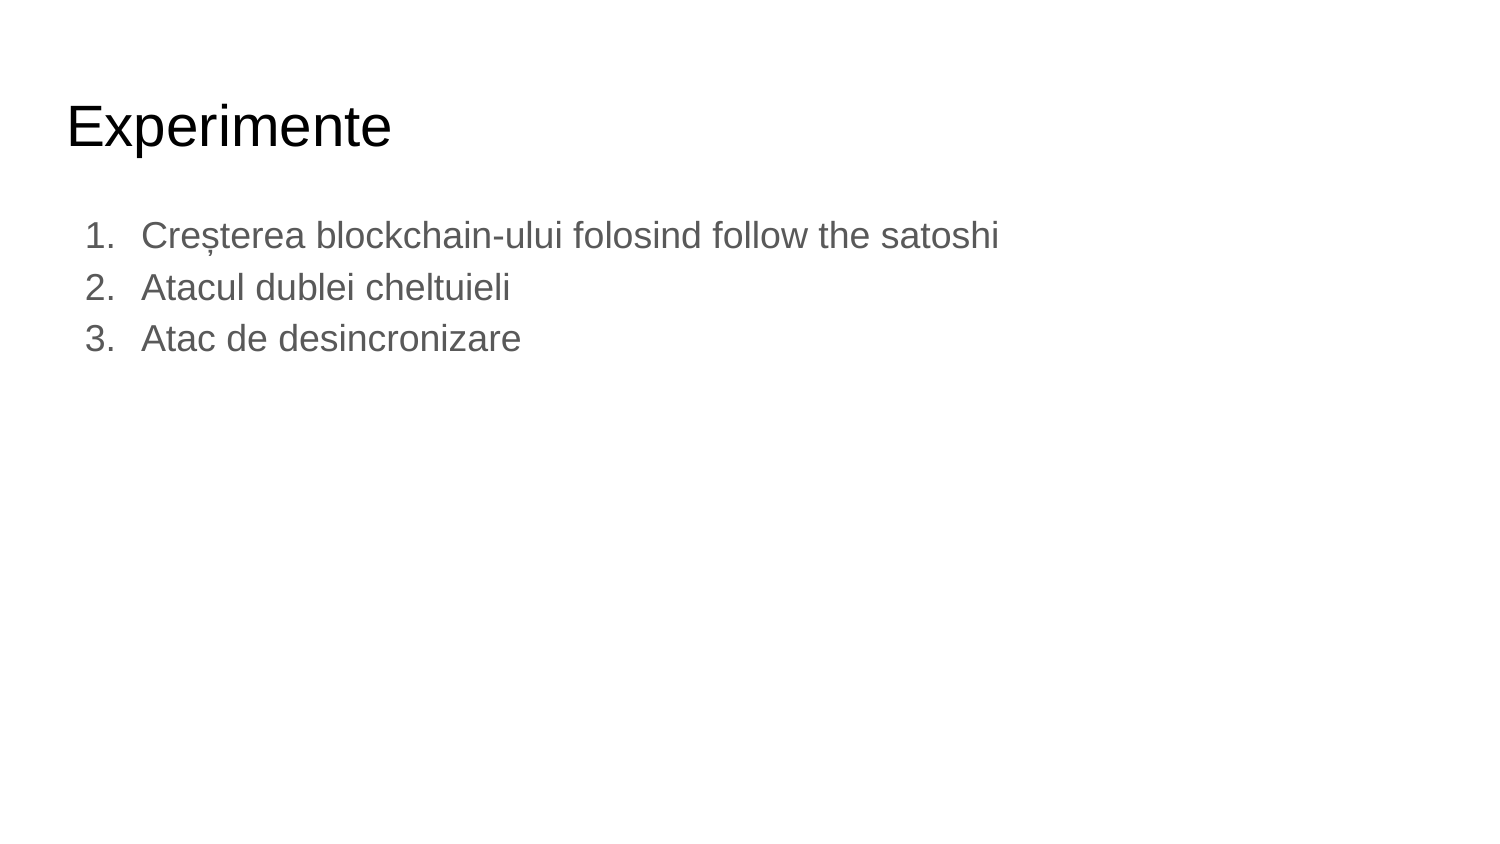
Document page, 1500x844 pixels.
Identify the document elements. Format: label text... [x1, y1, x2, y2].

list Creșterea blockchain-ului folosind follow the satoshi Atacul dublei cheltuieli Atac de desincronizare [51, 189, 1449, 750]
title Experimente [51, 72, 1449, 167]
